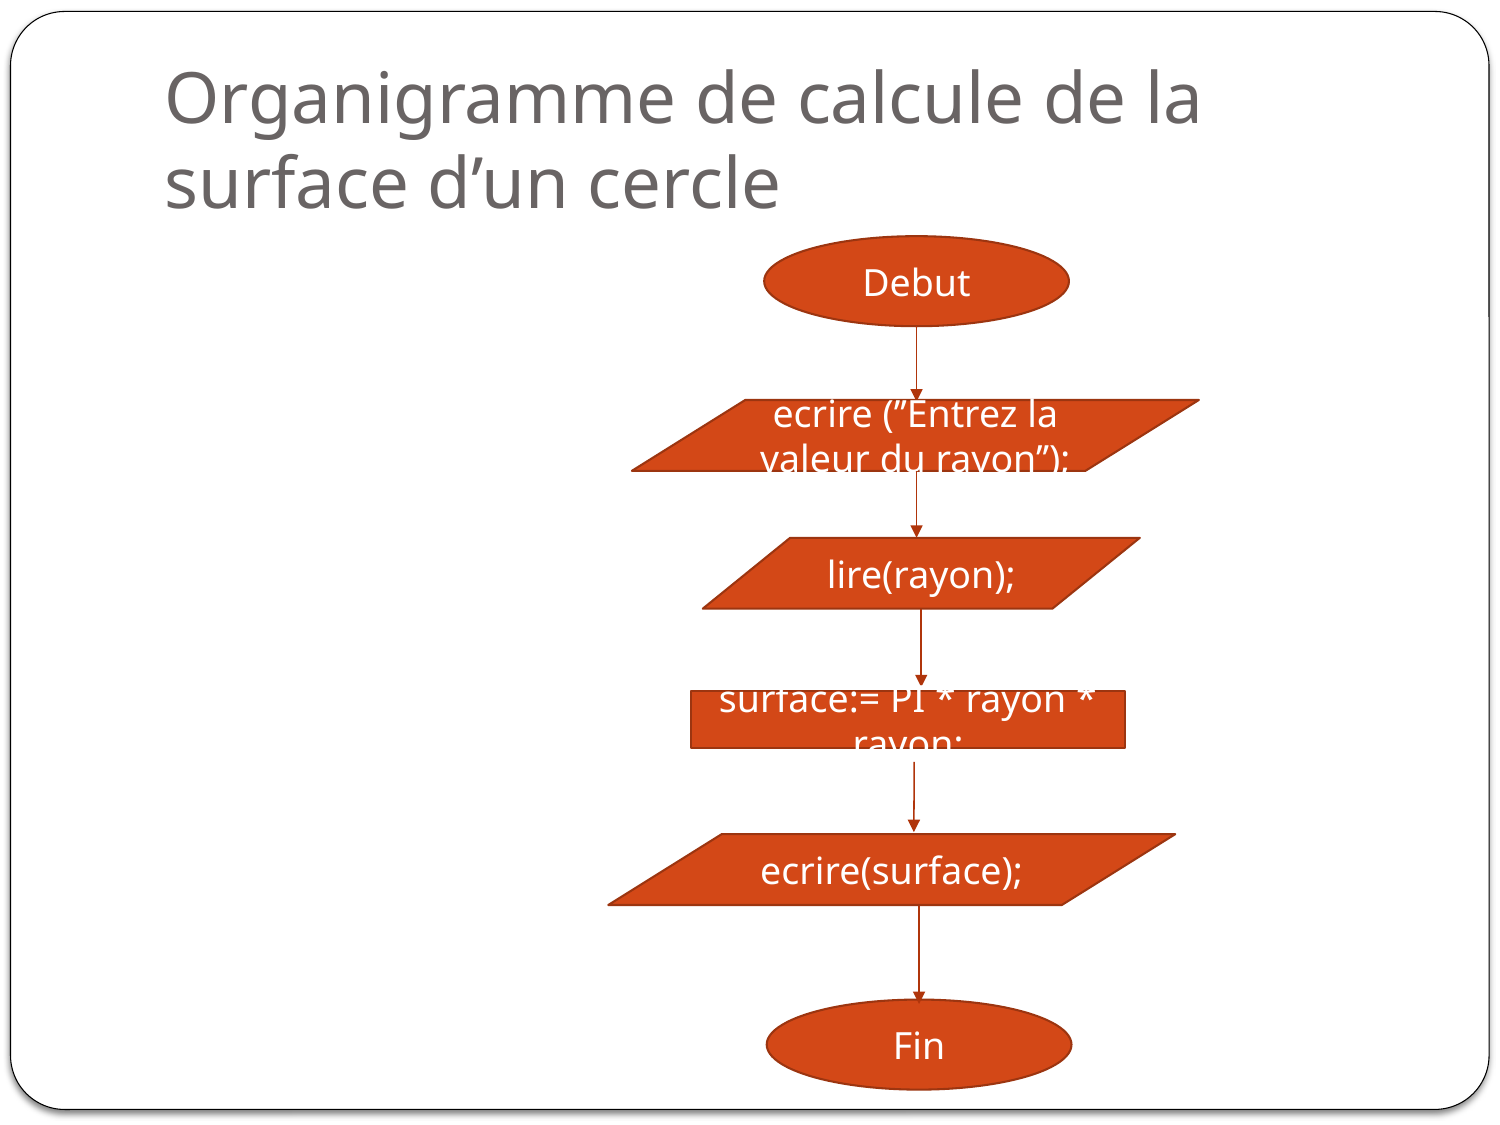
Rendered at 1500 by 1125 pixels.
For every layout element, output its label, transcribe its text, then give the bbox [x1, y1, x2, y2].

text_box ecrire (’’Entrez la valeur du rayon’’); [630, 398, 1200, 472]
text_box ecrire(surface); [607, 833, 1177, 907]
title Organigramme de calcule de la surface d’un cercle [150, 45, 1425, 238]
text_box Fin [765, 998, 1073, 1091]
text_box Debut [763, 235, 1070, 328]
text_box surface:= PI * rayon * rayon; [690, 690, 1126, 749]
text_box lire(rayon); [701, 536, 1141, 610]
